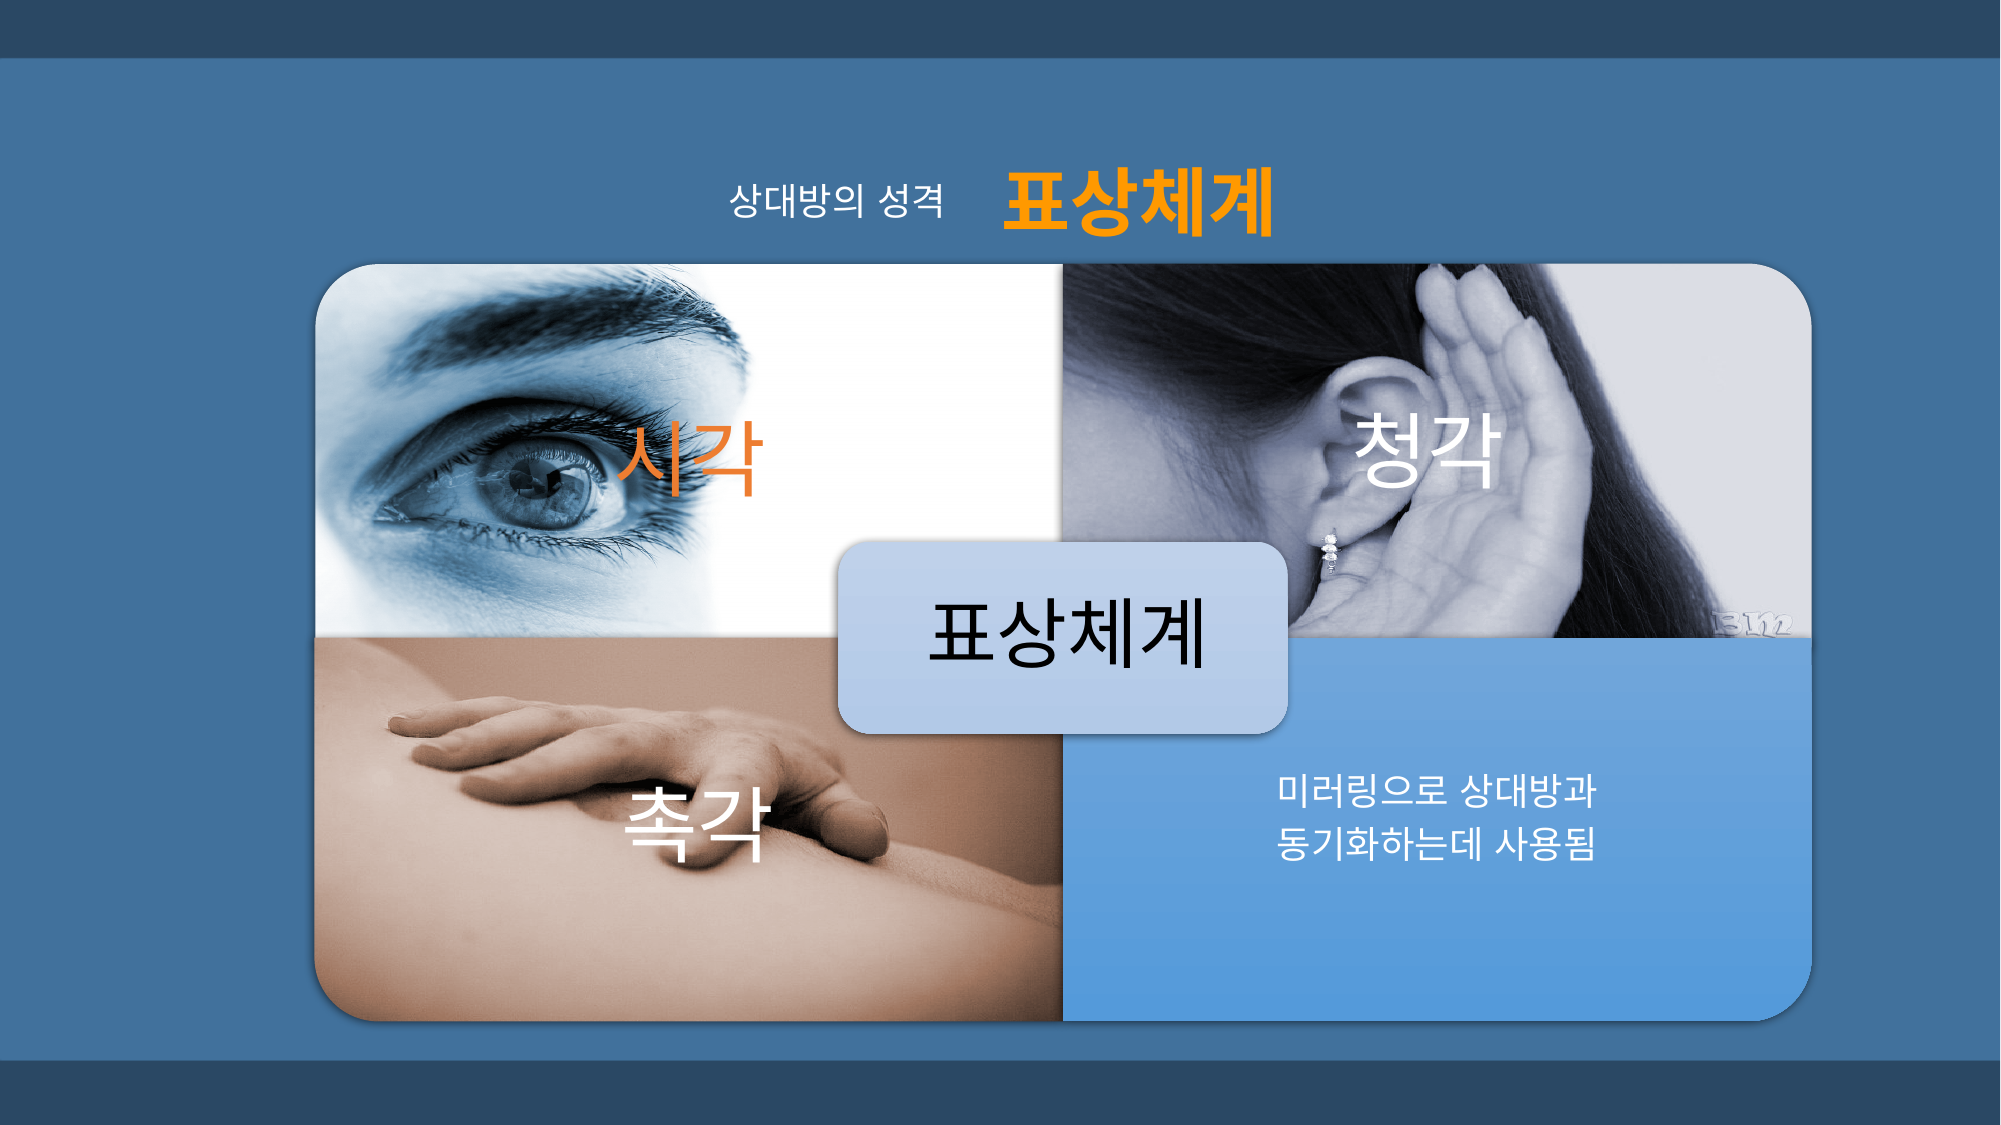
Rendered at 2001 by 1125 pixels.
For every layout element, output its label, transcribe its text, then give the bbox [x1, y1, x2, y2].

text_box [314, 253, 1812, 1022]
text_box 표상체계 [986, 147, 1293, 253]
picture [0, 0, 2001, 1125]
text_box 상대방의 성격 [714, 170, 962, 231]
